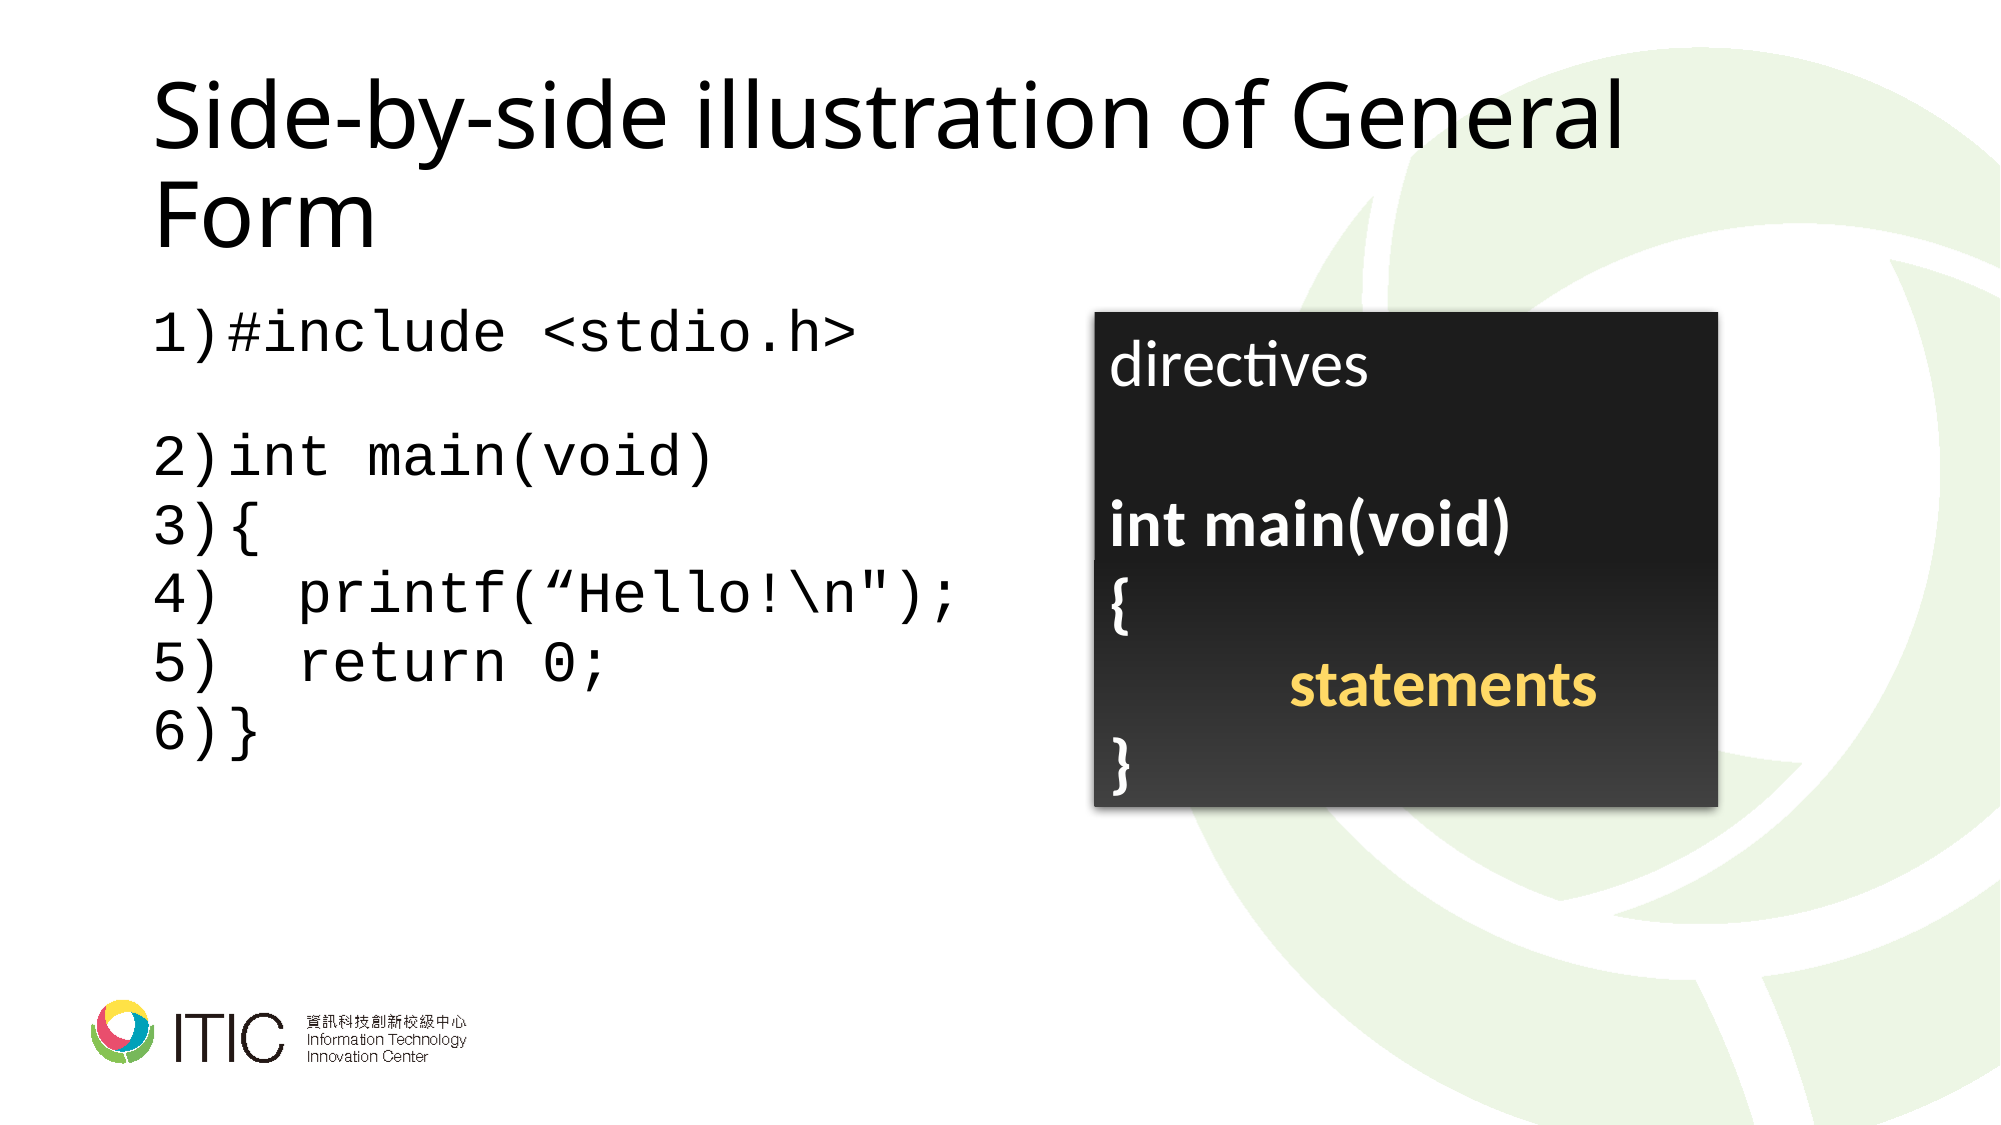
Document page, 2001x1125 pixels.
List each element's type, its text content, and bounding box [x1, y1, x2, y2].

picture [0, 0, 2001, 1125]
list #include <stdio.h> int main(void) { printf(“Hello!\n"); return 0; } [137, 299, 1863, 1014]
text_box directives int main(void) { statements } [1094, 312, 1719, 807]
title Side-by-side illustration of General Form [137, 59, 1863, 278]
